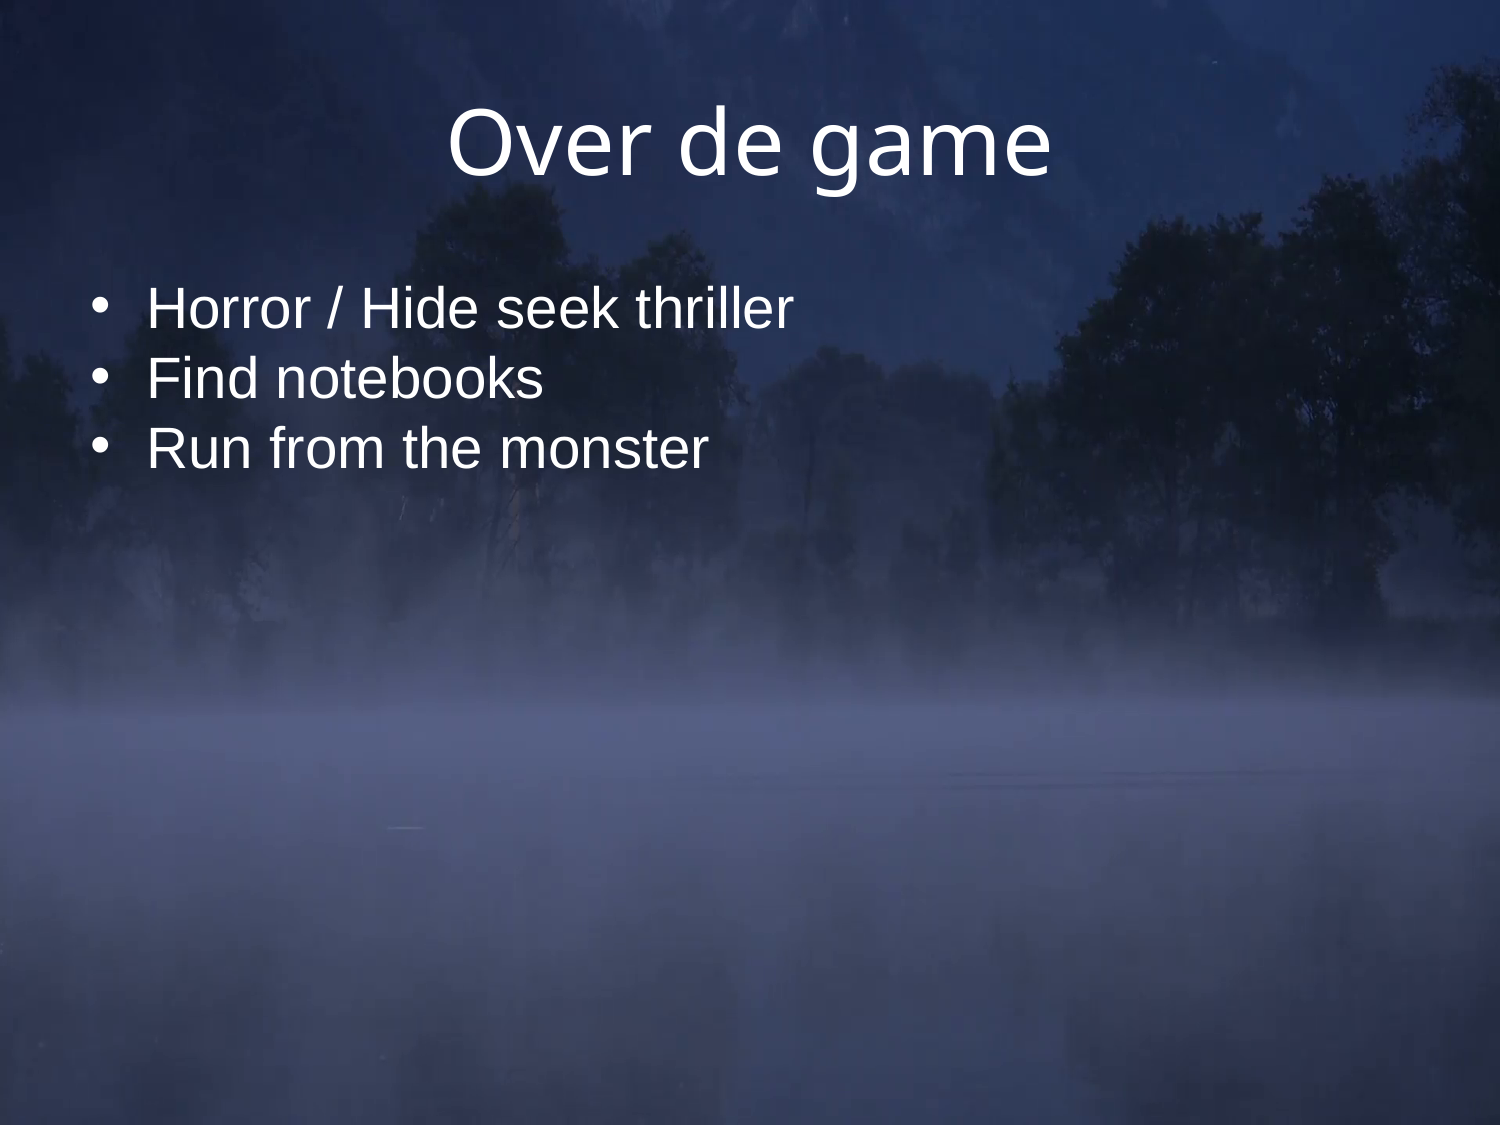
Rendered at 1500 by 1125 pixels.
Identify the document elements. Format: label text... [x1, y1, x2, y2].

title Over de game [75, 45, 1425, 233]
picture [0, 0, 1500, 1125]
list Horror / Hide seek thriller Find notebooks Run from the monster [75, 262, 1425, 1005]
